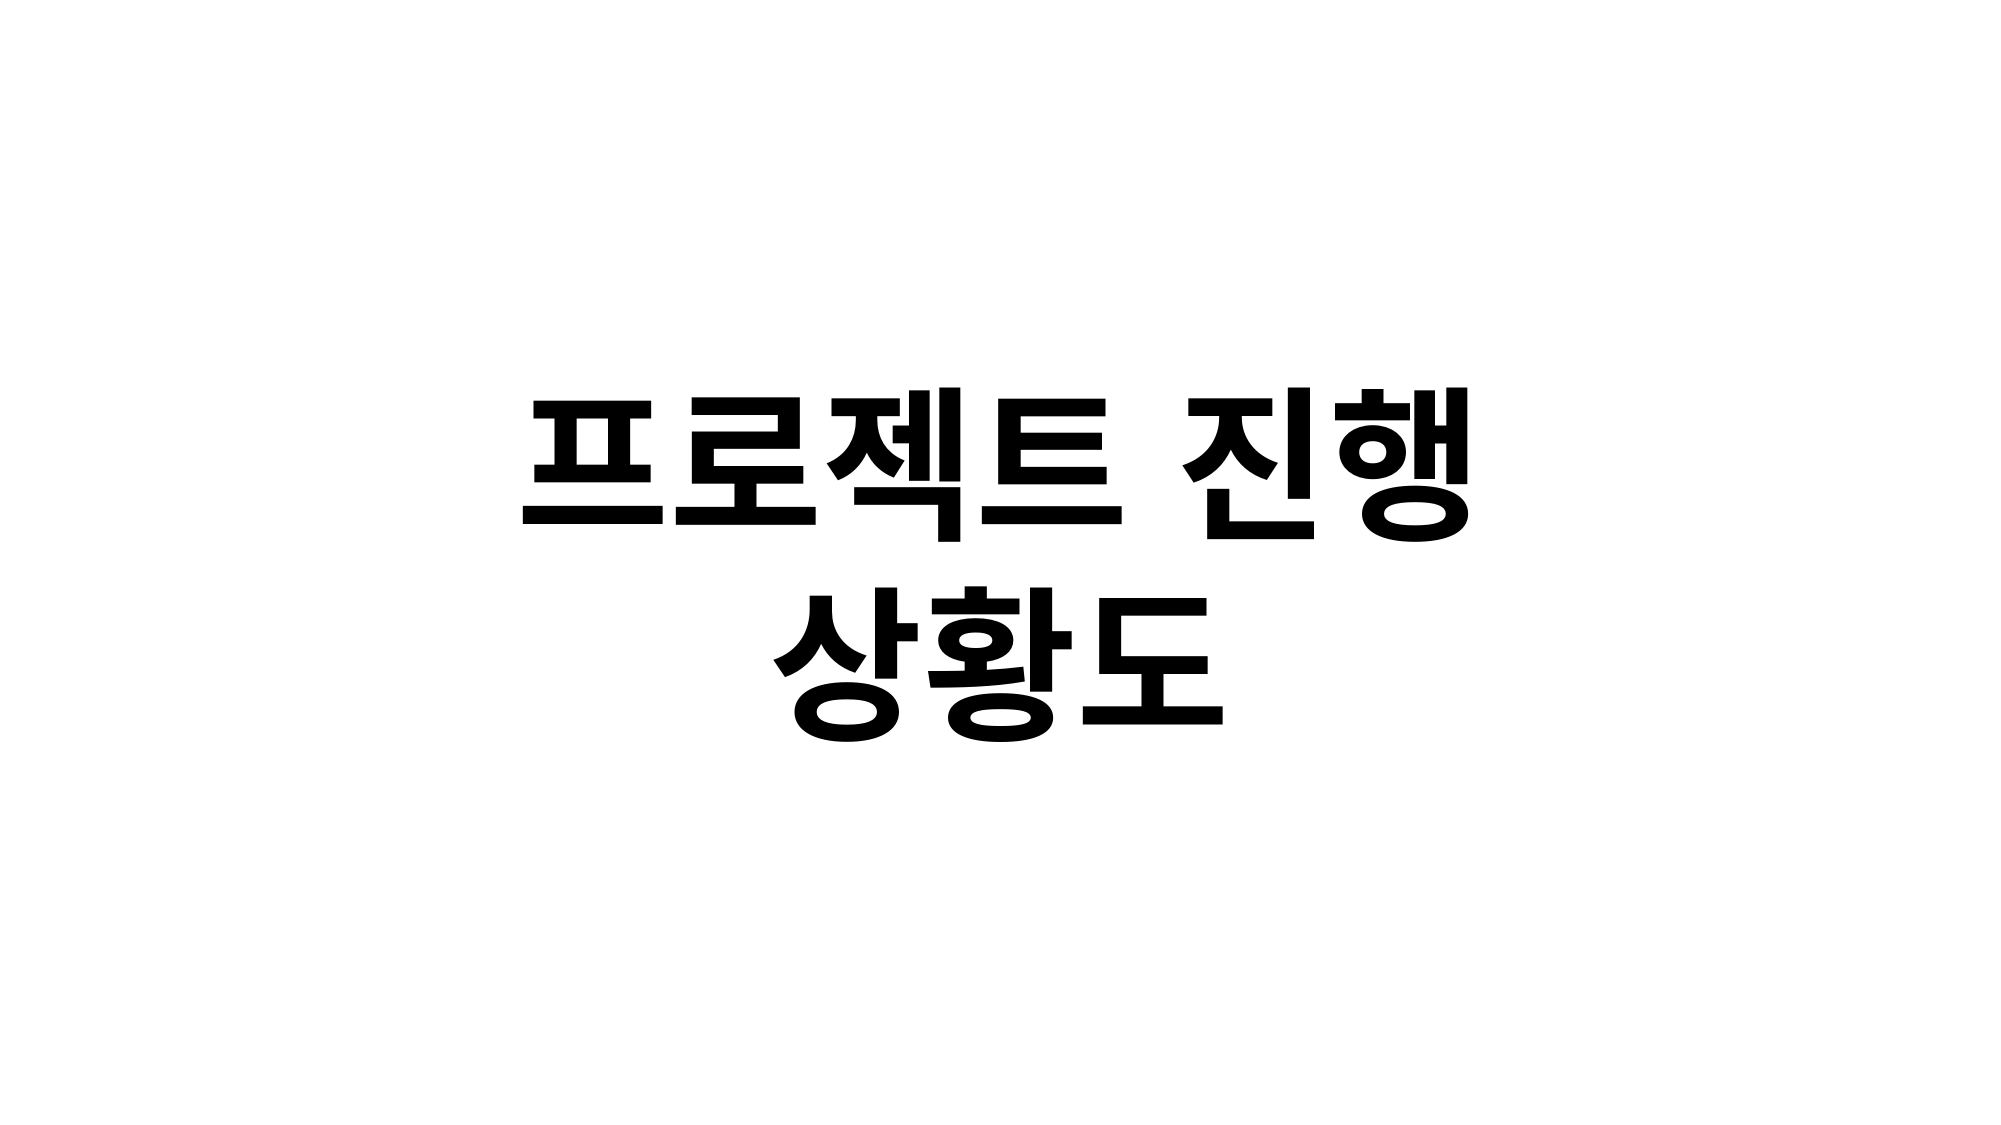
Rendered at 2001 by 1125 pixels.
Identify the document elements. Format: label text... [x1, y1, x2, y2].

text_box 프로젝트 진행 상황도 [406, 352, 1594, 768]
